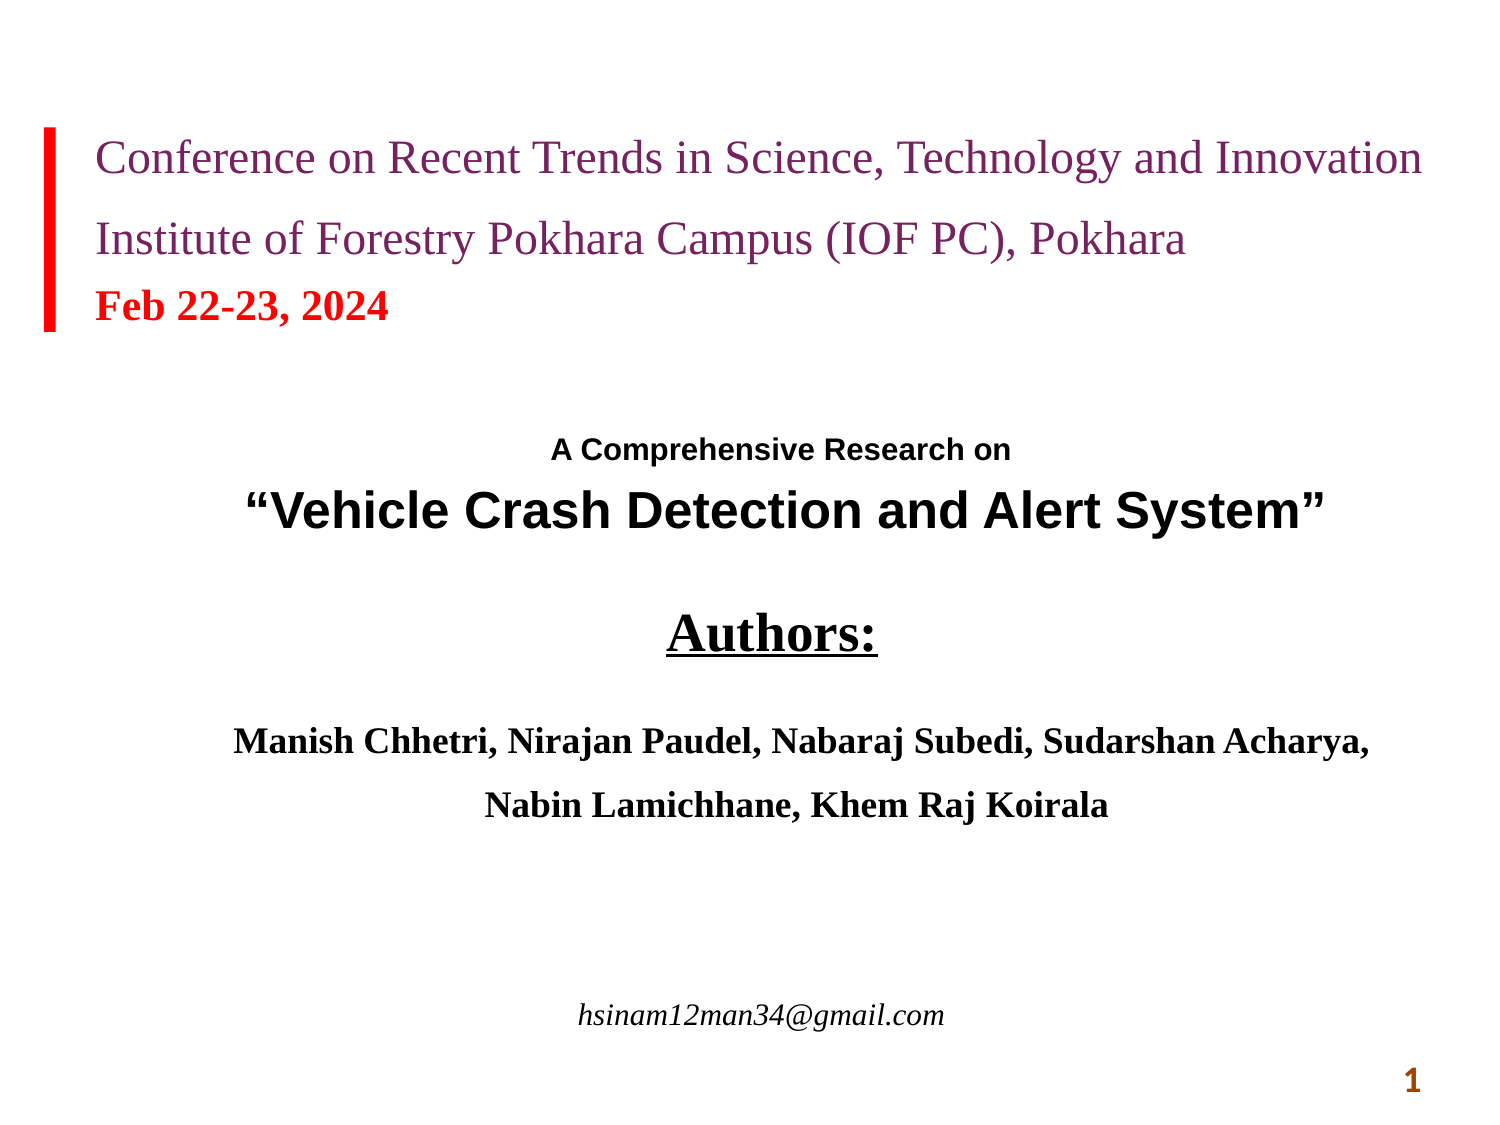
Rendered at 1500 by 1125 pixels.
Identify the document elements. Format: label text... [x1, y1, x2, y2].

text_box Authors: [530, 581, 1015, 622]
text_box A Comprehensive Research on “Vehicle Crash Detection and Alert System” [115, 423, 1456, 539]
text_box Conference on Recent Trends in Science, Technology and Innovation Institute of Forestry Pokhara Campus (IOF PC), Pokhara Feb 22-23, 2024 [95, 114, 1499, 330]
text_box hsinam12man34@gmail.com [562, 979, 1150, 1022]
text_box Manish Chhetri, Nirajan Paudel, Nabaraj Subedi, Sudarshan Acharya, Nabin Lamichhane, Khem Raj Koirala [195, 622, 1399, 919]
text_box [43, 127, 56, 332]
